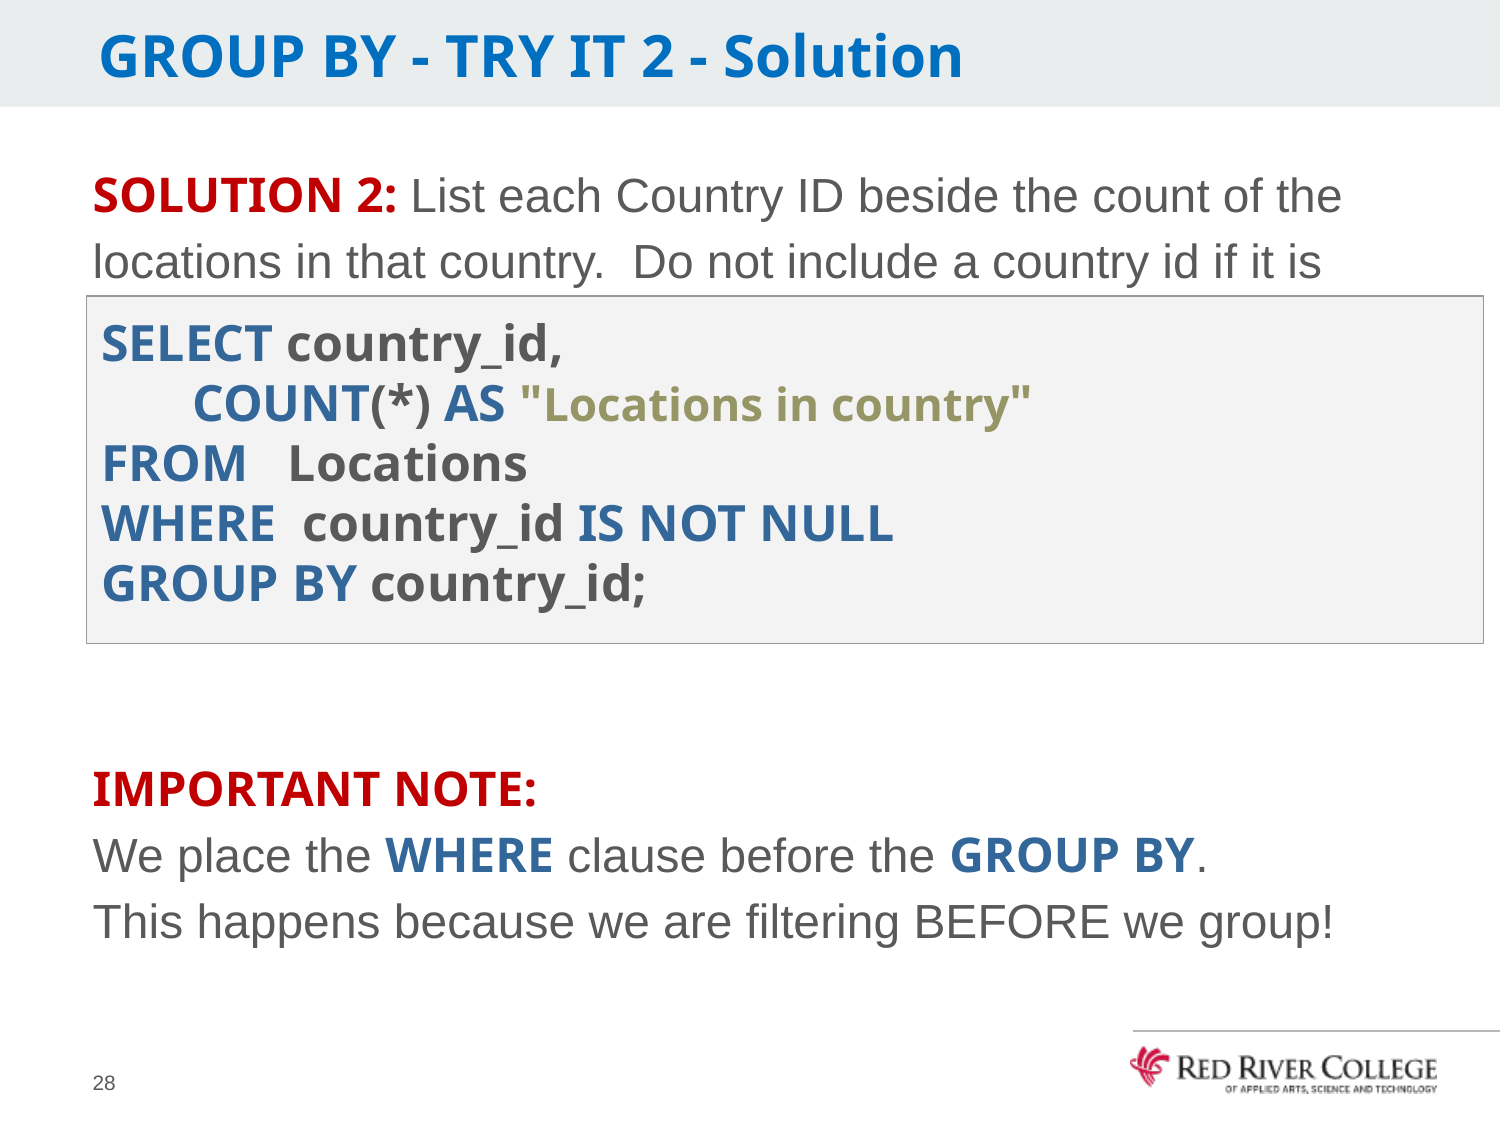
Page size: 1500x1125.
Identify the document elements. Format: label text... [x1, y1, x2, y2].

list SOLUTION 2: List each Country ID beside the count of the locations in that country. Do not include a country id if it is NULL. IMPORTANT NOTE: We place the WHERE clause before the GROUP BY. This happens because we are filtering BEFORE we group! [77, 148, 1475, 1002]
picture [1130, 1046, 1437, 1094]
slide_number 28 [77, 1038, 263, 1125]
list SELECT country_id, COUNT(*) AS "Locations in country" FROM Locations WHERE country_id IS NOT NULL GROUP BY country_id; [86, 296, 1484, 644]
title GROUP BY - TRY IT 2 - Solution [83, 19, 1265, 102]
